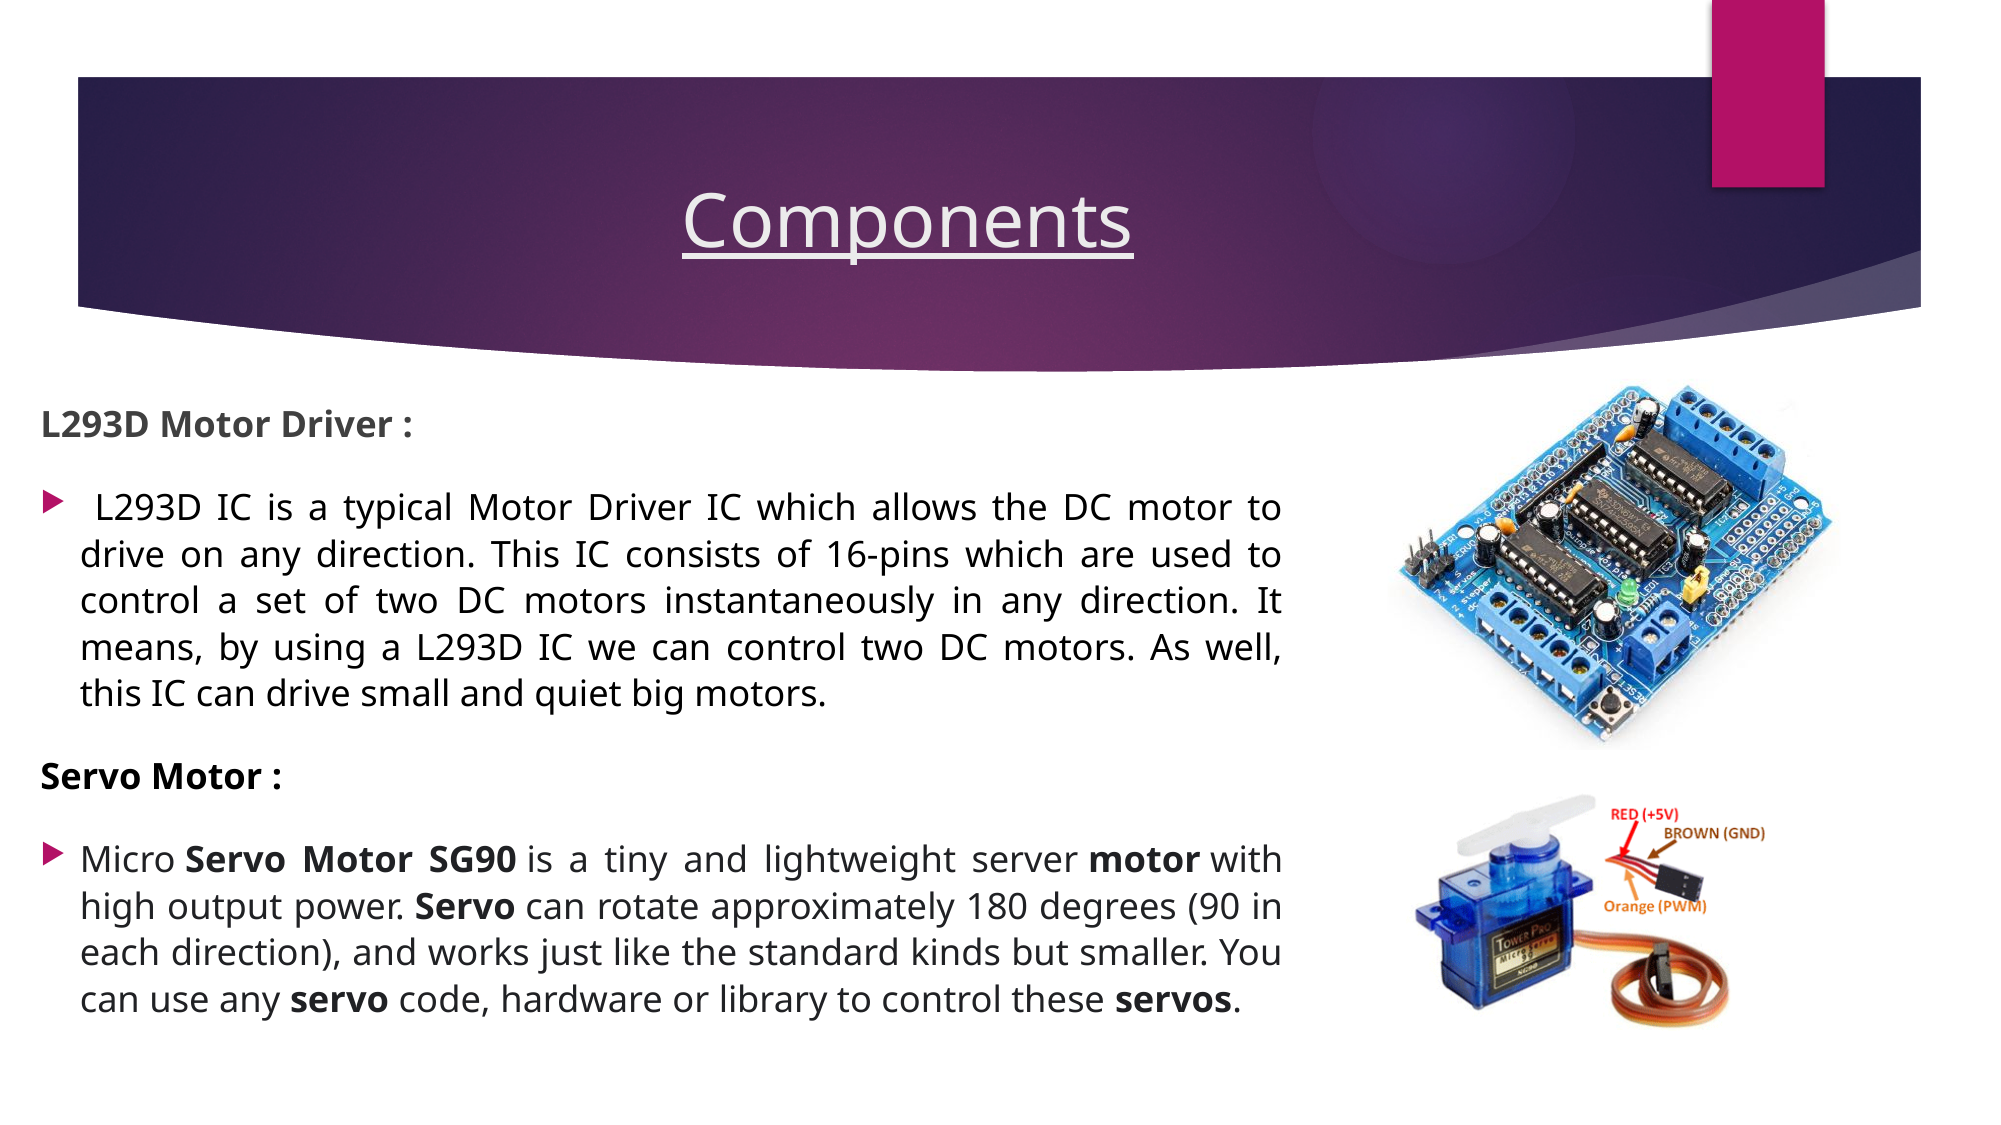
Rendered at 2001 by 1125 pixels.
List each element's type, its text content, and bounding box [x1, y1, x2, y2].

list L293D Motor Driver : L293D IC is a typical Motor Driver IC which allows the DC motor to drive on any direction. This IC consists of 16-pins which are used to control a set of two DC motors instantaneously in any direction. It means, by using a L293D IC we can control two DC motors. As well, this IC can drive small and quiet big motors. Servo Motor : Micro Servo Motor SG90 is a tiny and lightweight server motor with high output power. Servo can rotate approximately 180 degrees (90 in each direction), and works just like the standard kinds but smaller. You can use any servo code, hardware or library to control these servos. [25, 390, 1299, 1053]
title Components [189, 159, 1627, 276]
picture [1387, 759, 1782, 1041]
picture [1387, 375, 1841, 750]
